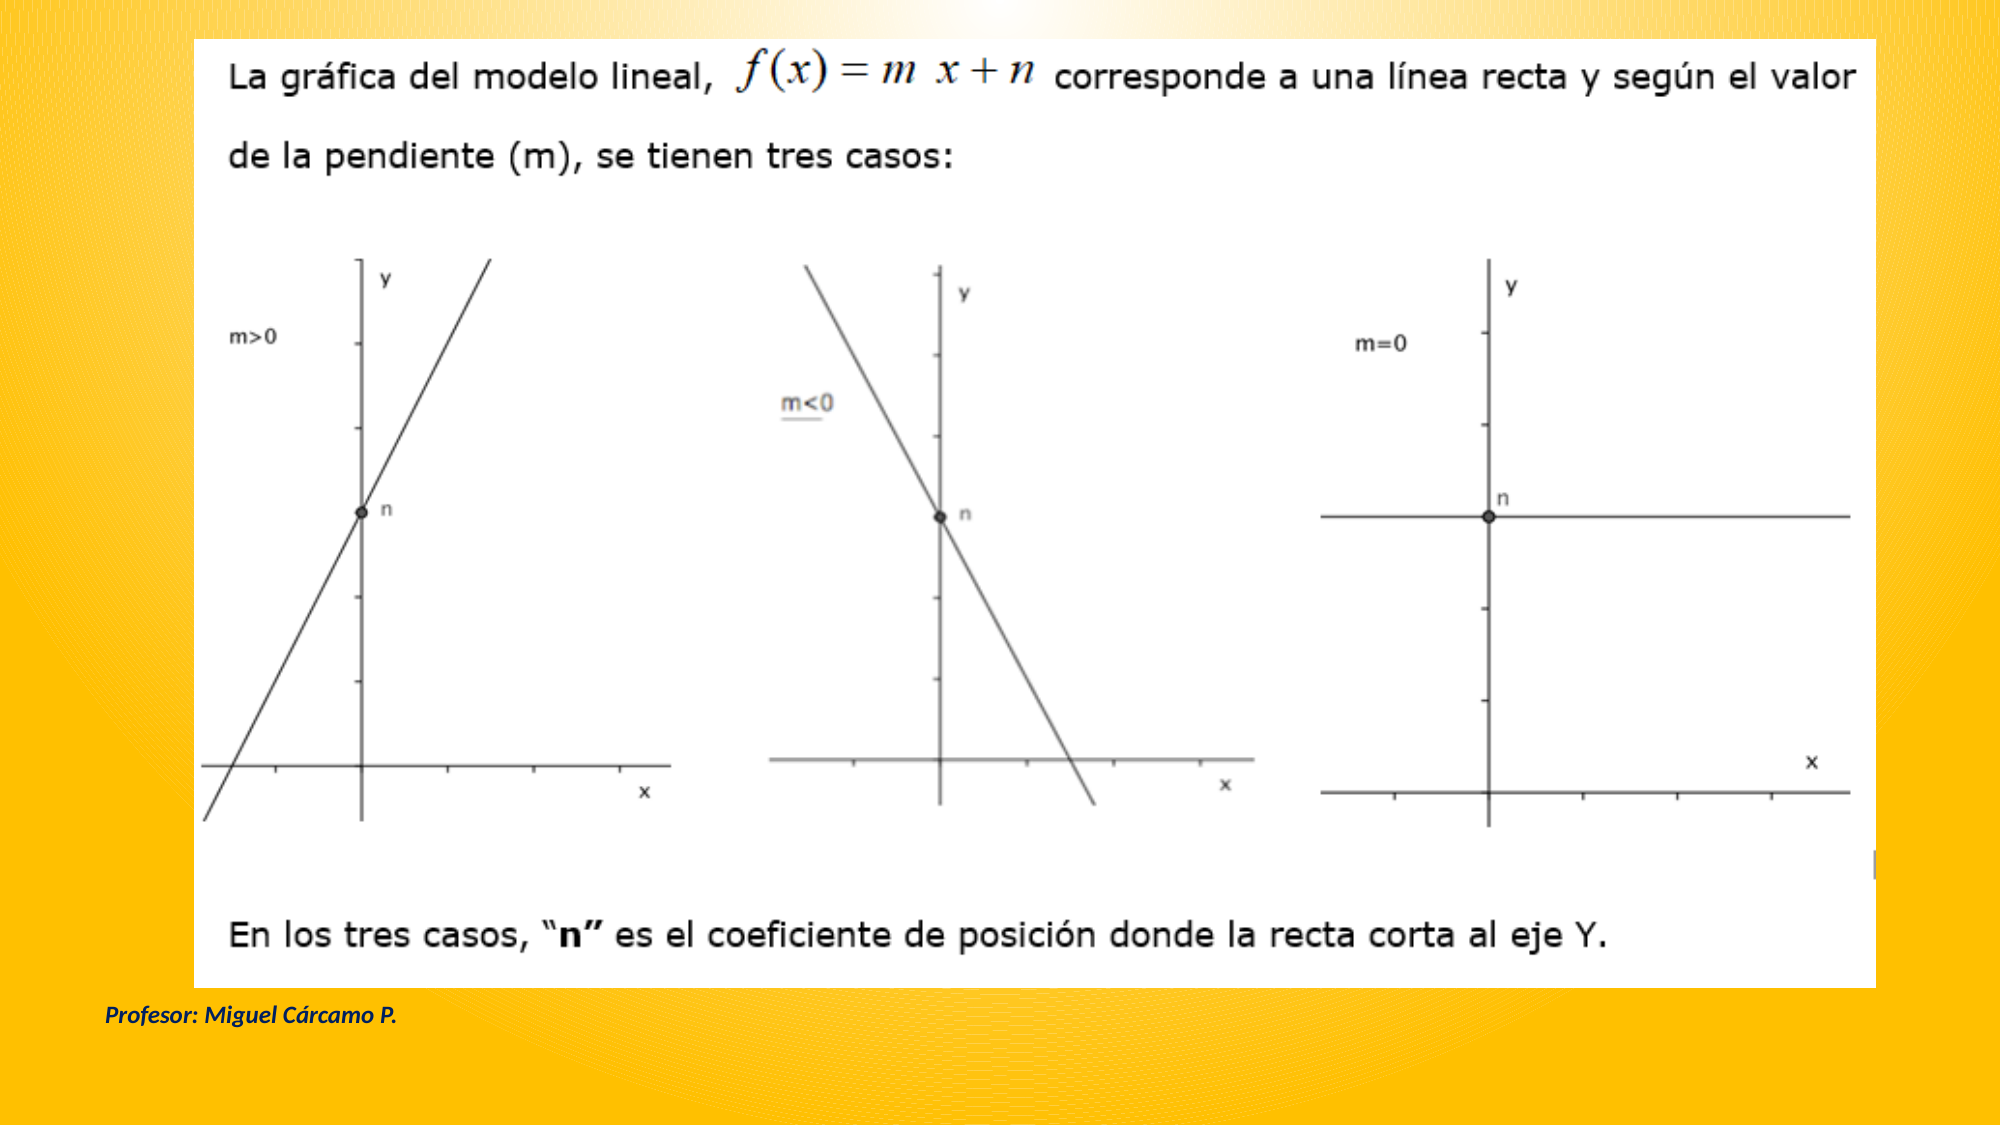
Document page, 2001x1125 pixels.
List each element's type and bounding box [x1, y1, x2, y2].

picture [194, 39, 1876, 988]
